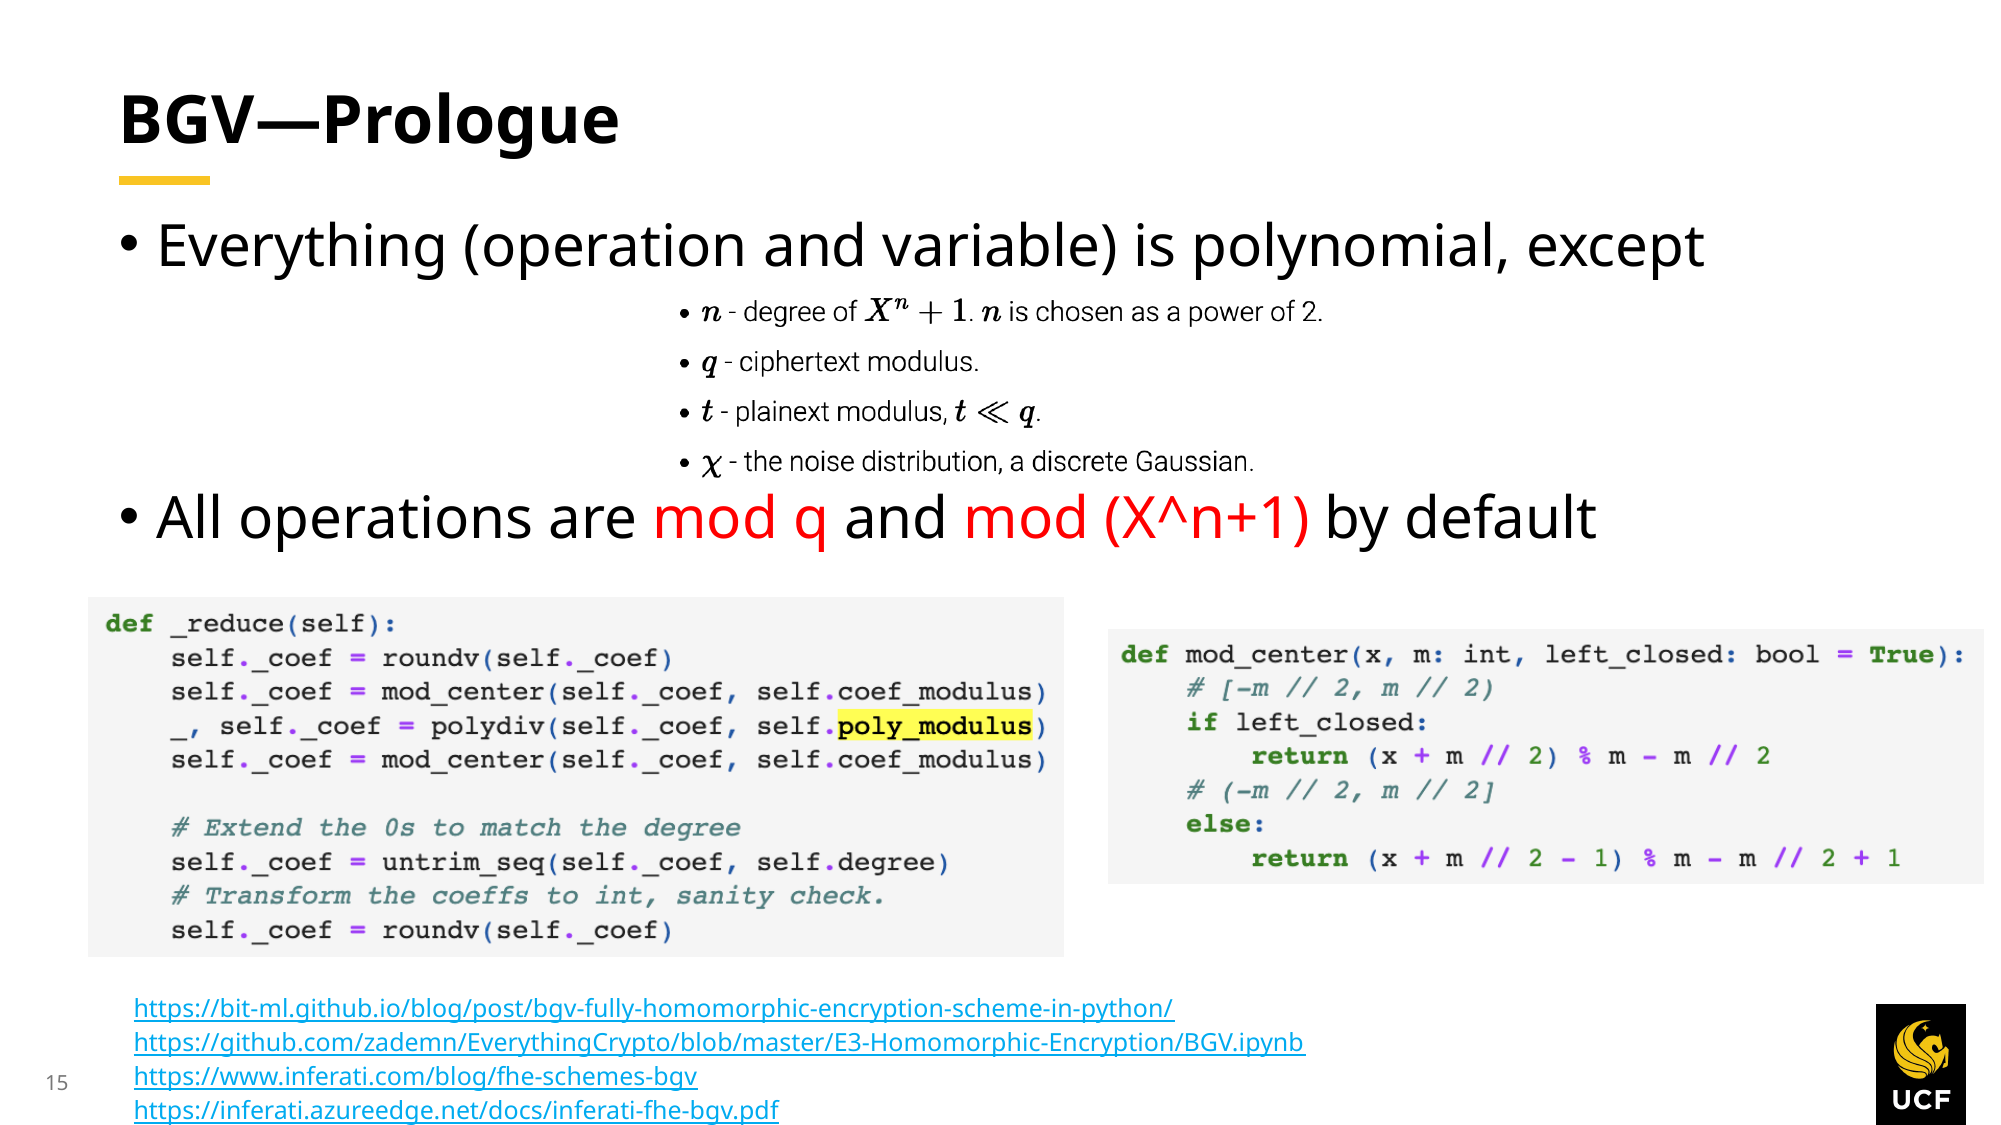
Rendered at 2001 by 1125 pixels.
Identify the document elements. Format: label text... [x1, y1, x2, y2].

text_box https://bit-ml.github.io/blog/post/bgv-fully-homomorphic-encryption-scheme-in-python/ https://github.com/zademn/EverythingCrypto/blob/master/E3-Homomorphic-Encryption/BGV.ipynb https://www.inferati.com/blog/fhe-schemes-bgv https://inferati.azureedge.net/docs/inferati-fhe-bgv.pdf [118, 985, 1882, 1125]
picture [88, 597, 1064, 957]
picture [1882, 1004, 1966, 1125]
picture [665, 285, 1335, 486]
list Everything (operation and variable) is polynomial, except All operations are mod q and mod (X^n+1) by default [118, 207, 1882, 985]
picture [1108, 629, 1984, 884]
title BGV—Prologue [118, 30, 1882, 157]
